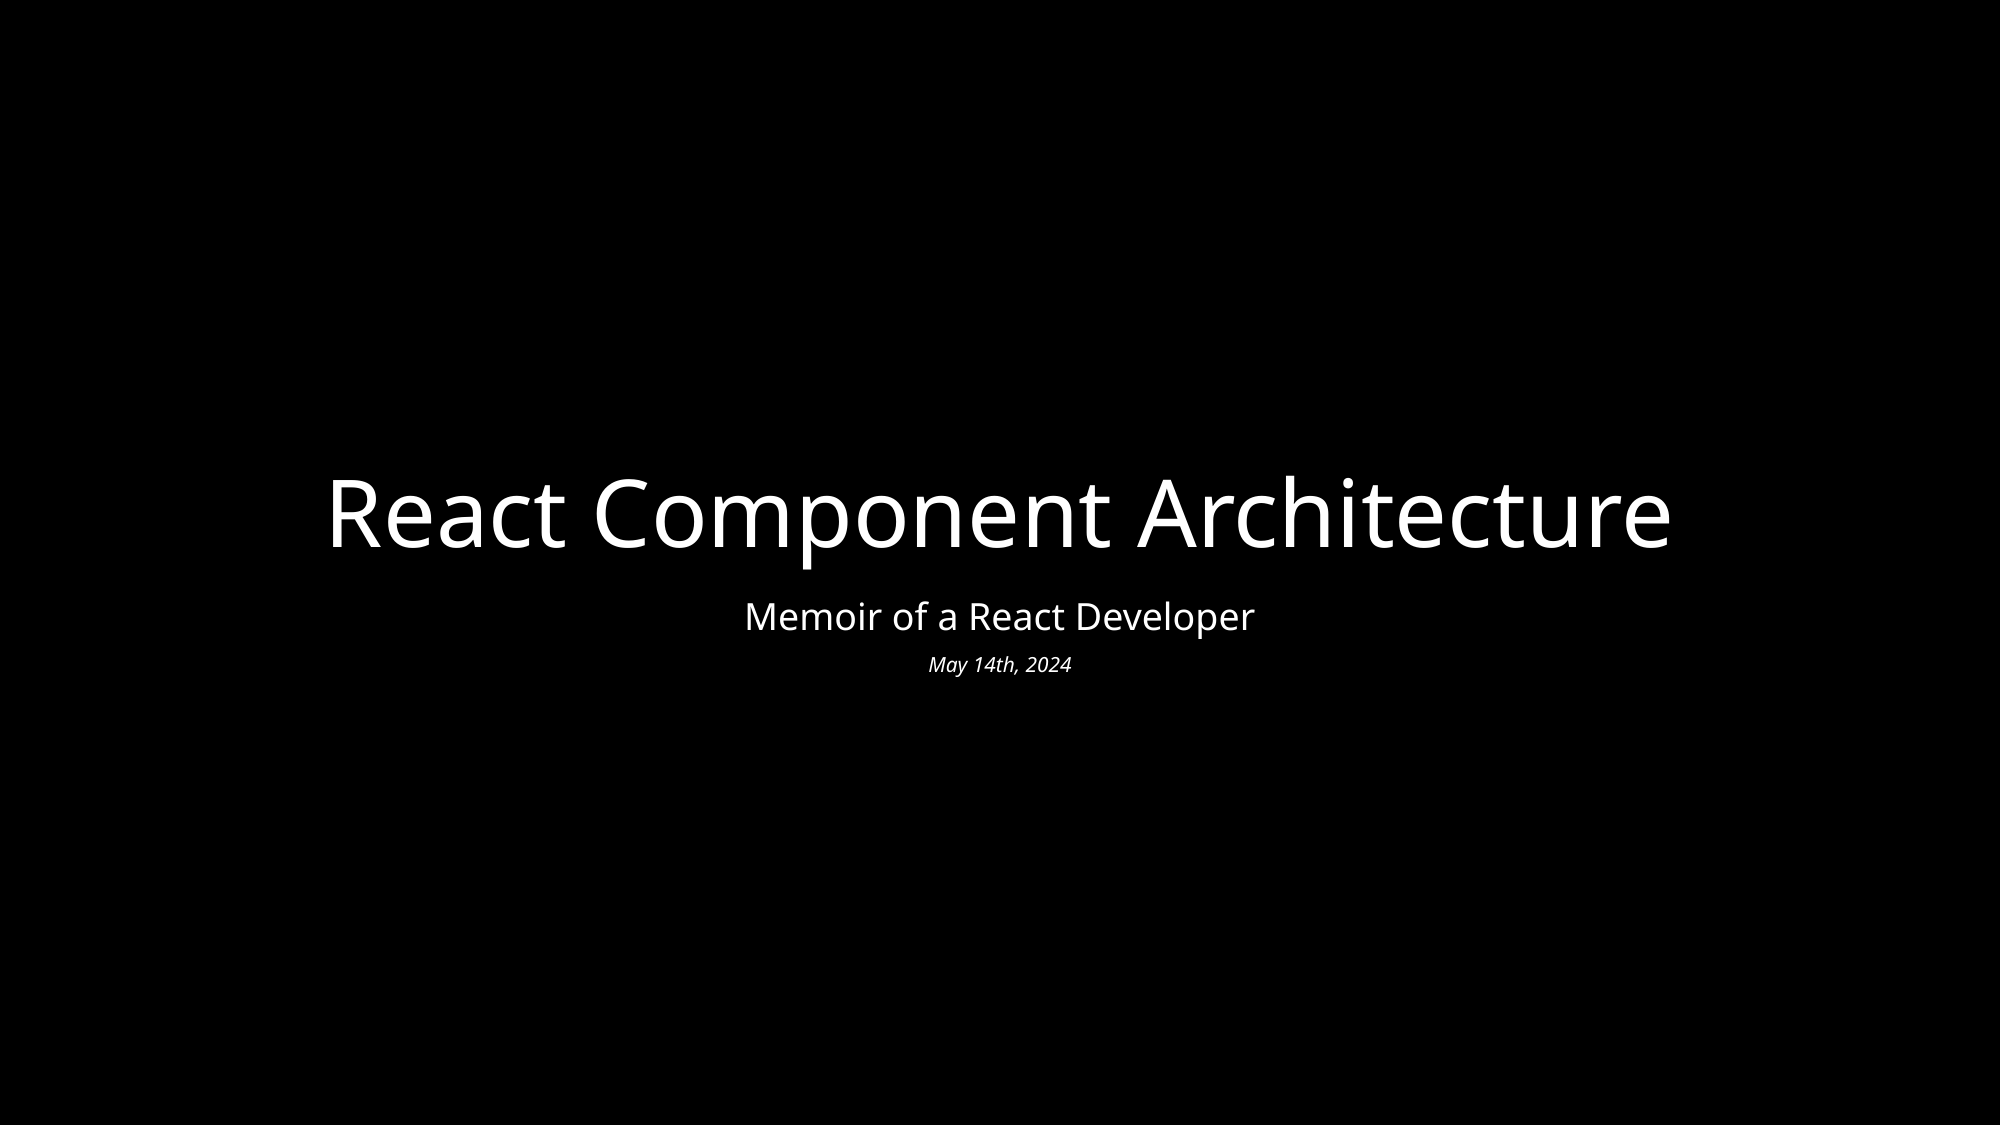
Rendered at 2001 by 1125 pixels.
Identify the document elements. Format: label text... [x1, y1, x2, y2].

title React Component Architecture [249, 184, 1750, 576]
subtitle Memoir of a React Developer May 14th, 2024 [249, 590, 1750, 863]
